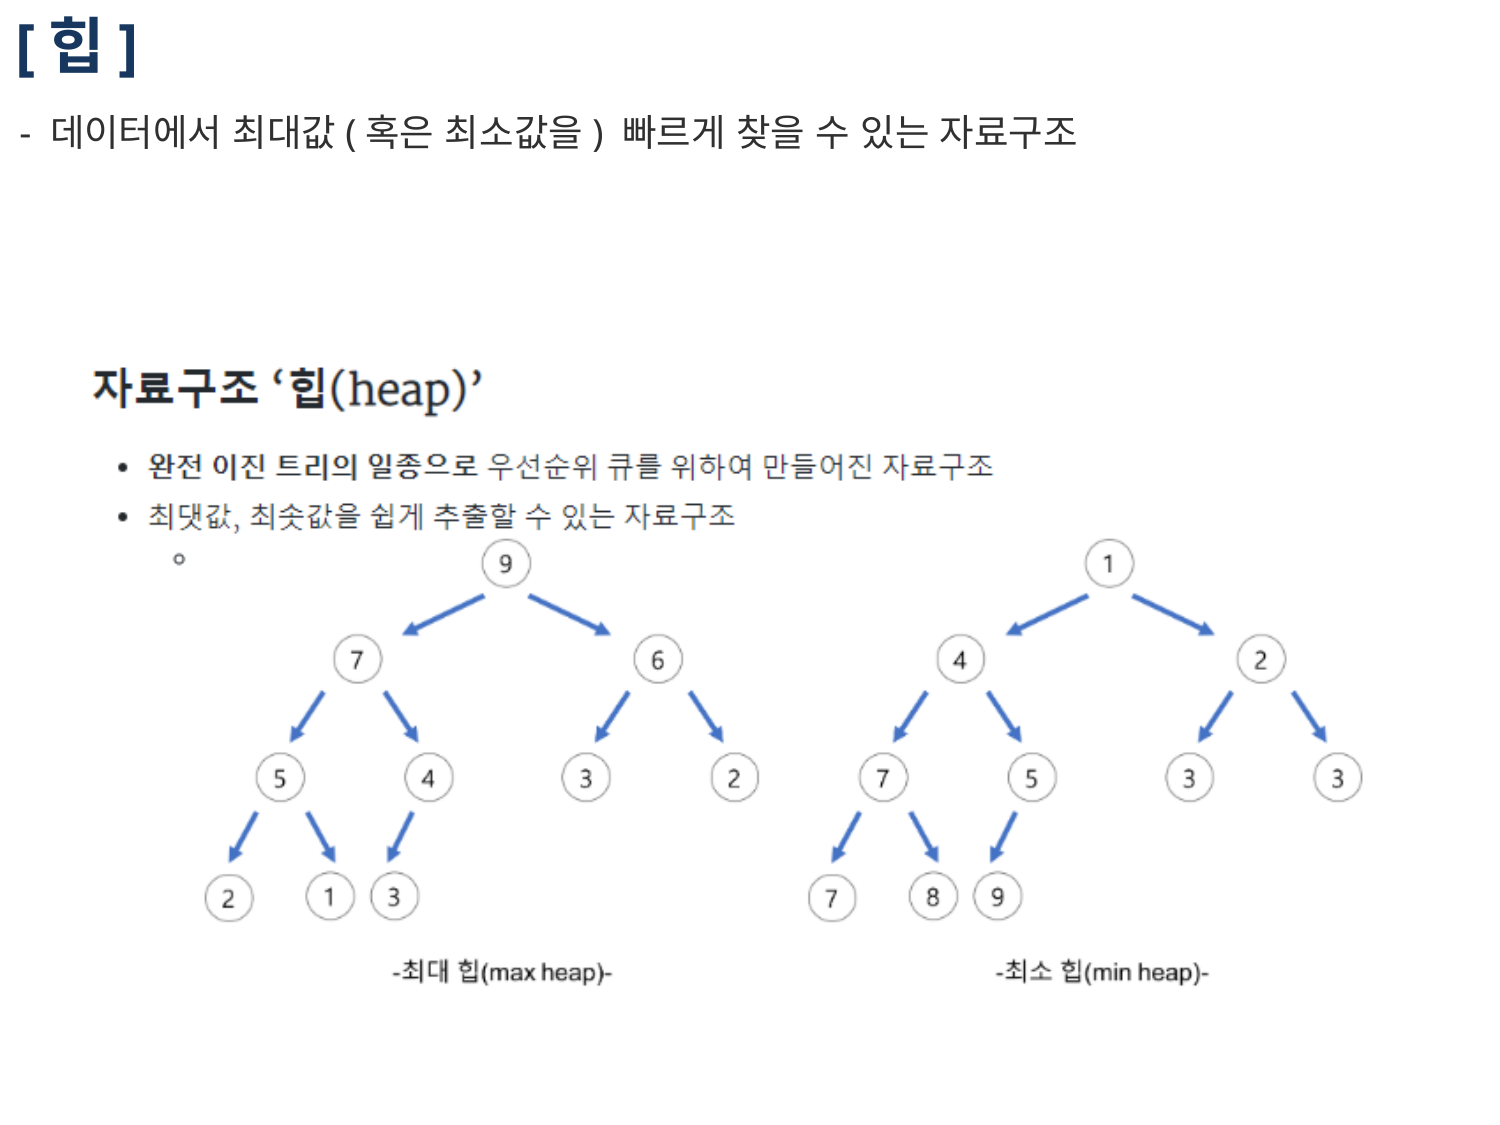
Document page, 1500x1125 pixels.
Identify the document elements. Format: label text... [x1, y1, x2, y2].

picture [4, 337, 1482, 1000]
text_box - 데이터에서 최대값(혹은 최소값을) 빠르게 찾을 수 있는 자료구조 [4, 101, 1500, 207]
title [힙] [0, 0, 1500, 126]
